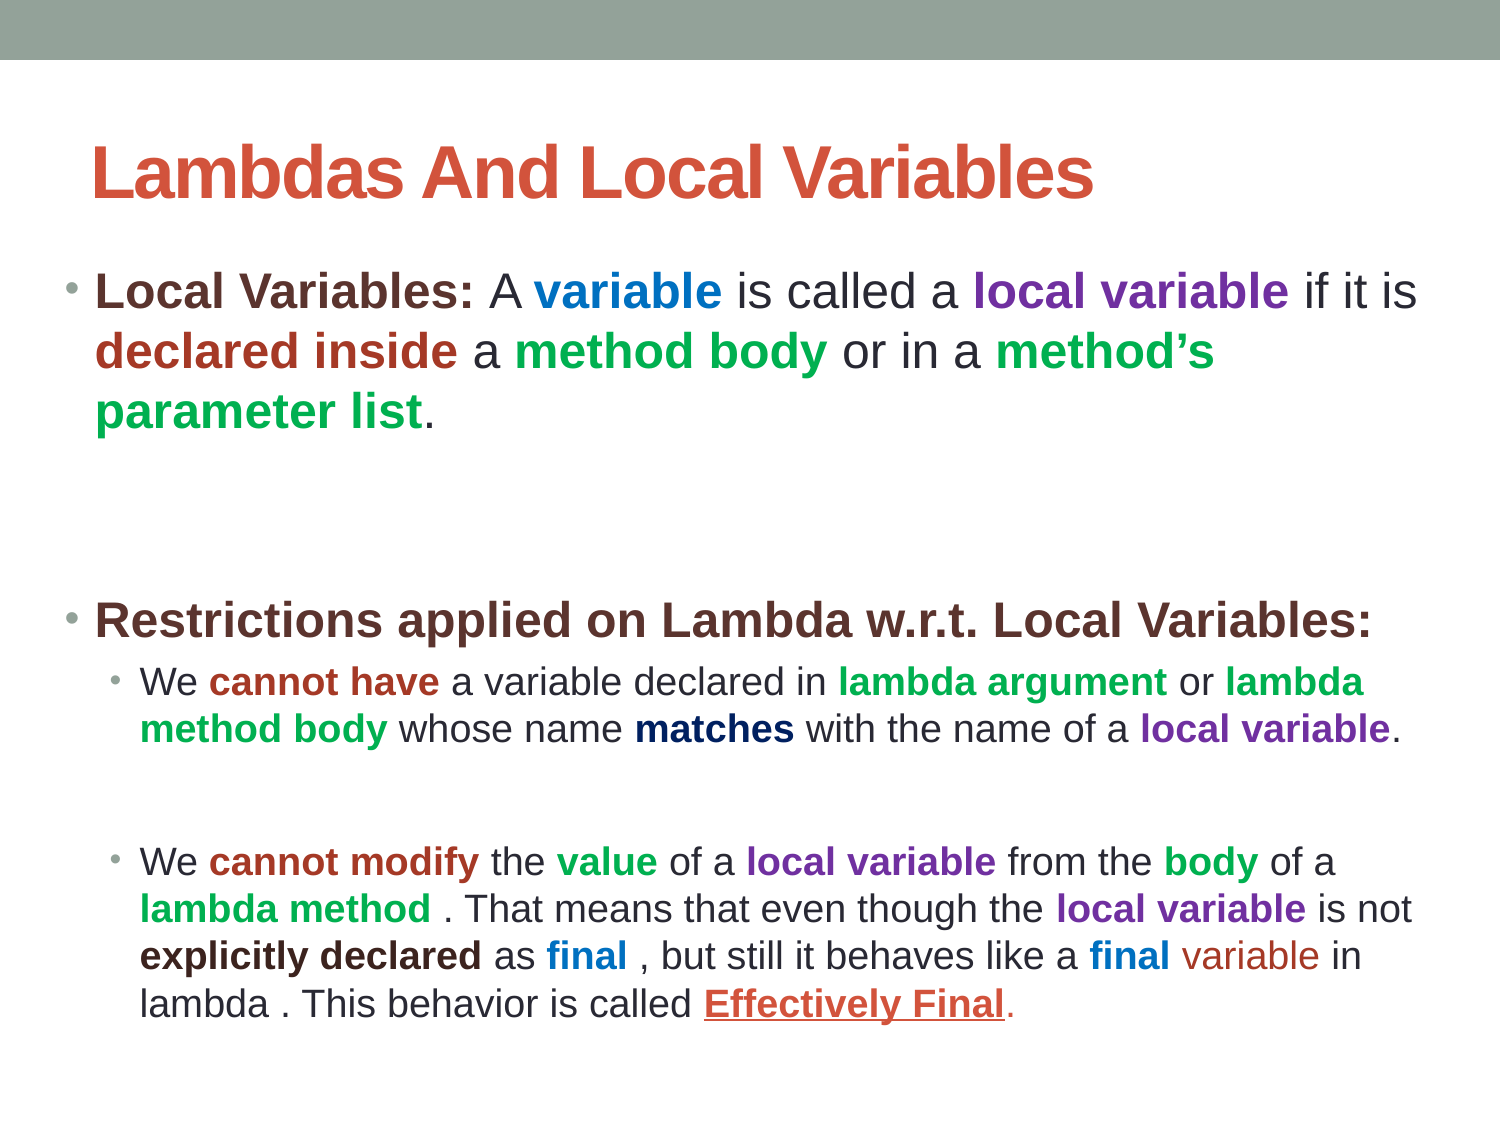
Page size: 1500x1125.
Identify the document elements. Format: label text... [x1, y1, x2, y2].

list Local Variables: A variable is called a local variable if it is declared inside a method body or in a method’s parameter list. Restrictions applied on Lambda w.r.t. Local Variables: We cannot have a variable declared in lambda argument or lambda method body whose name matches with the name of a local variable. We cannot modify the value of a local variable from the body of a lambda method . That means that even though the local variable is not explicitly declared as final , but still it behaves like a final variable in lambda . This behavior is called Effectively Final. [49, 250, 1445, 1047]
title Lambdas And Local Variables [75, 87, 1425, 250]
